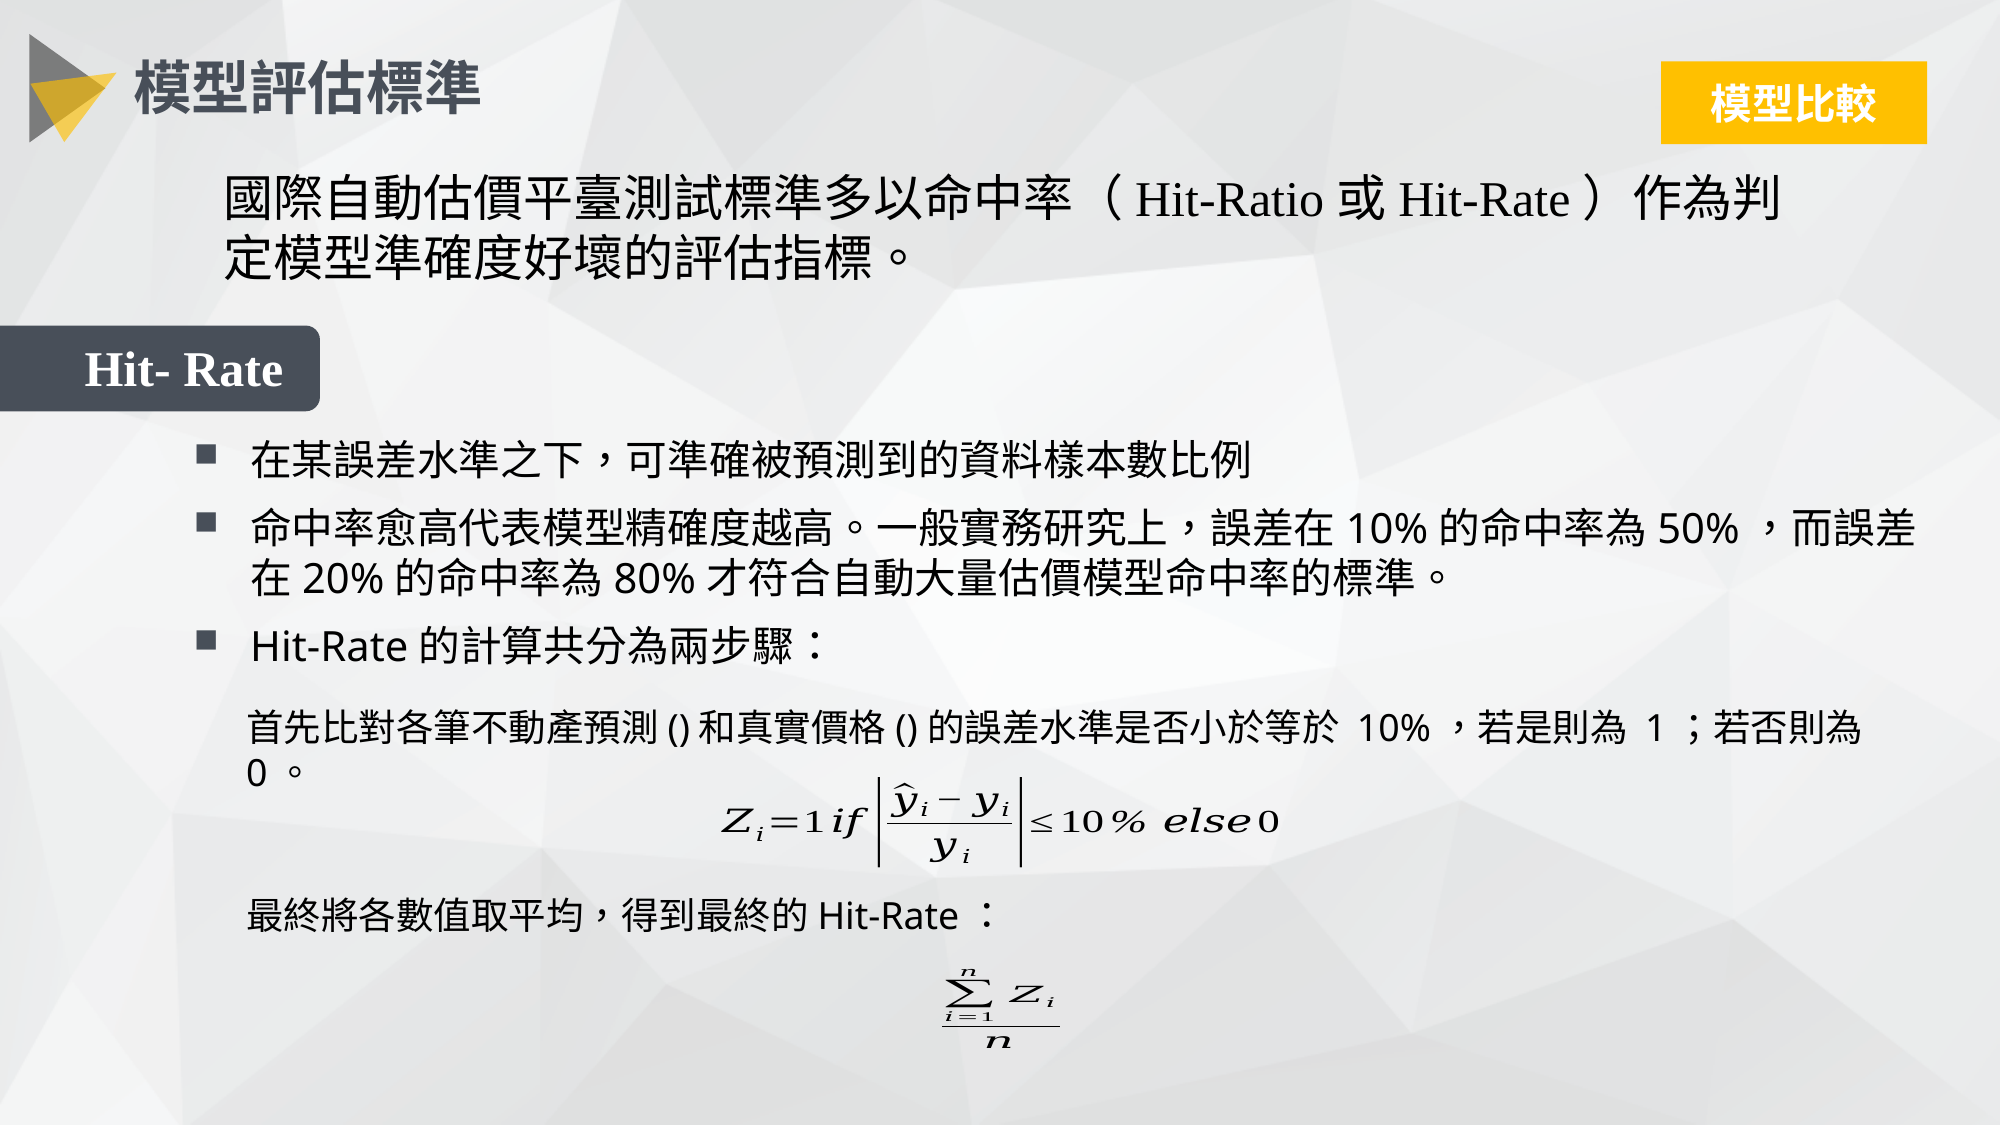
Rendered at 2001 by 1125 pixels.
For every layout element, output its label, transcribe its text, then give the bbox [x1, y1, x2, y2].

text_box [0, 325, 320, 412]
text_box 最終將各數值取平均，得到最終的Hit-Rate： [231, 884, 1927, 945]
text_box 模型比較 [1660, 60, 1928, 145]
text_box 在某誤差水準之下，可準確被預測到的資料樣本數比例 命中率愈高代表模型精確度越高。一般實務研究上，誤差在10%的命中率為50%，而誤差在20%的命中率為80%才符合自動大量估價模型命中率的標準。 Hit-Rate的計算共分為兩步驟： [177, 426, 1964, 678]
picture [0, 0, 2000, 1125]
text_box 模型評估標準 [118, 44, 498, 129]
text_box 國際自動估價平臺測試標準多以命中率（Hit-Ratio或Hit-Rate）作為判定模型準確度好壞的評估指標。 [208, 159, 1817, 295]
